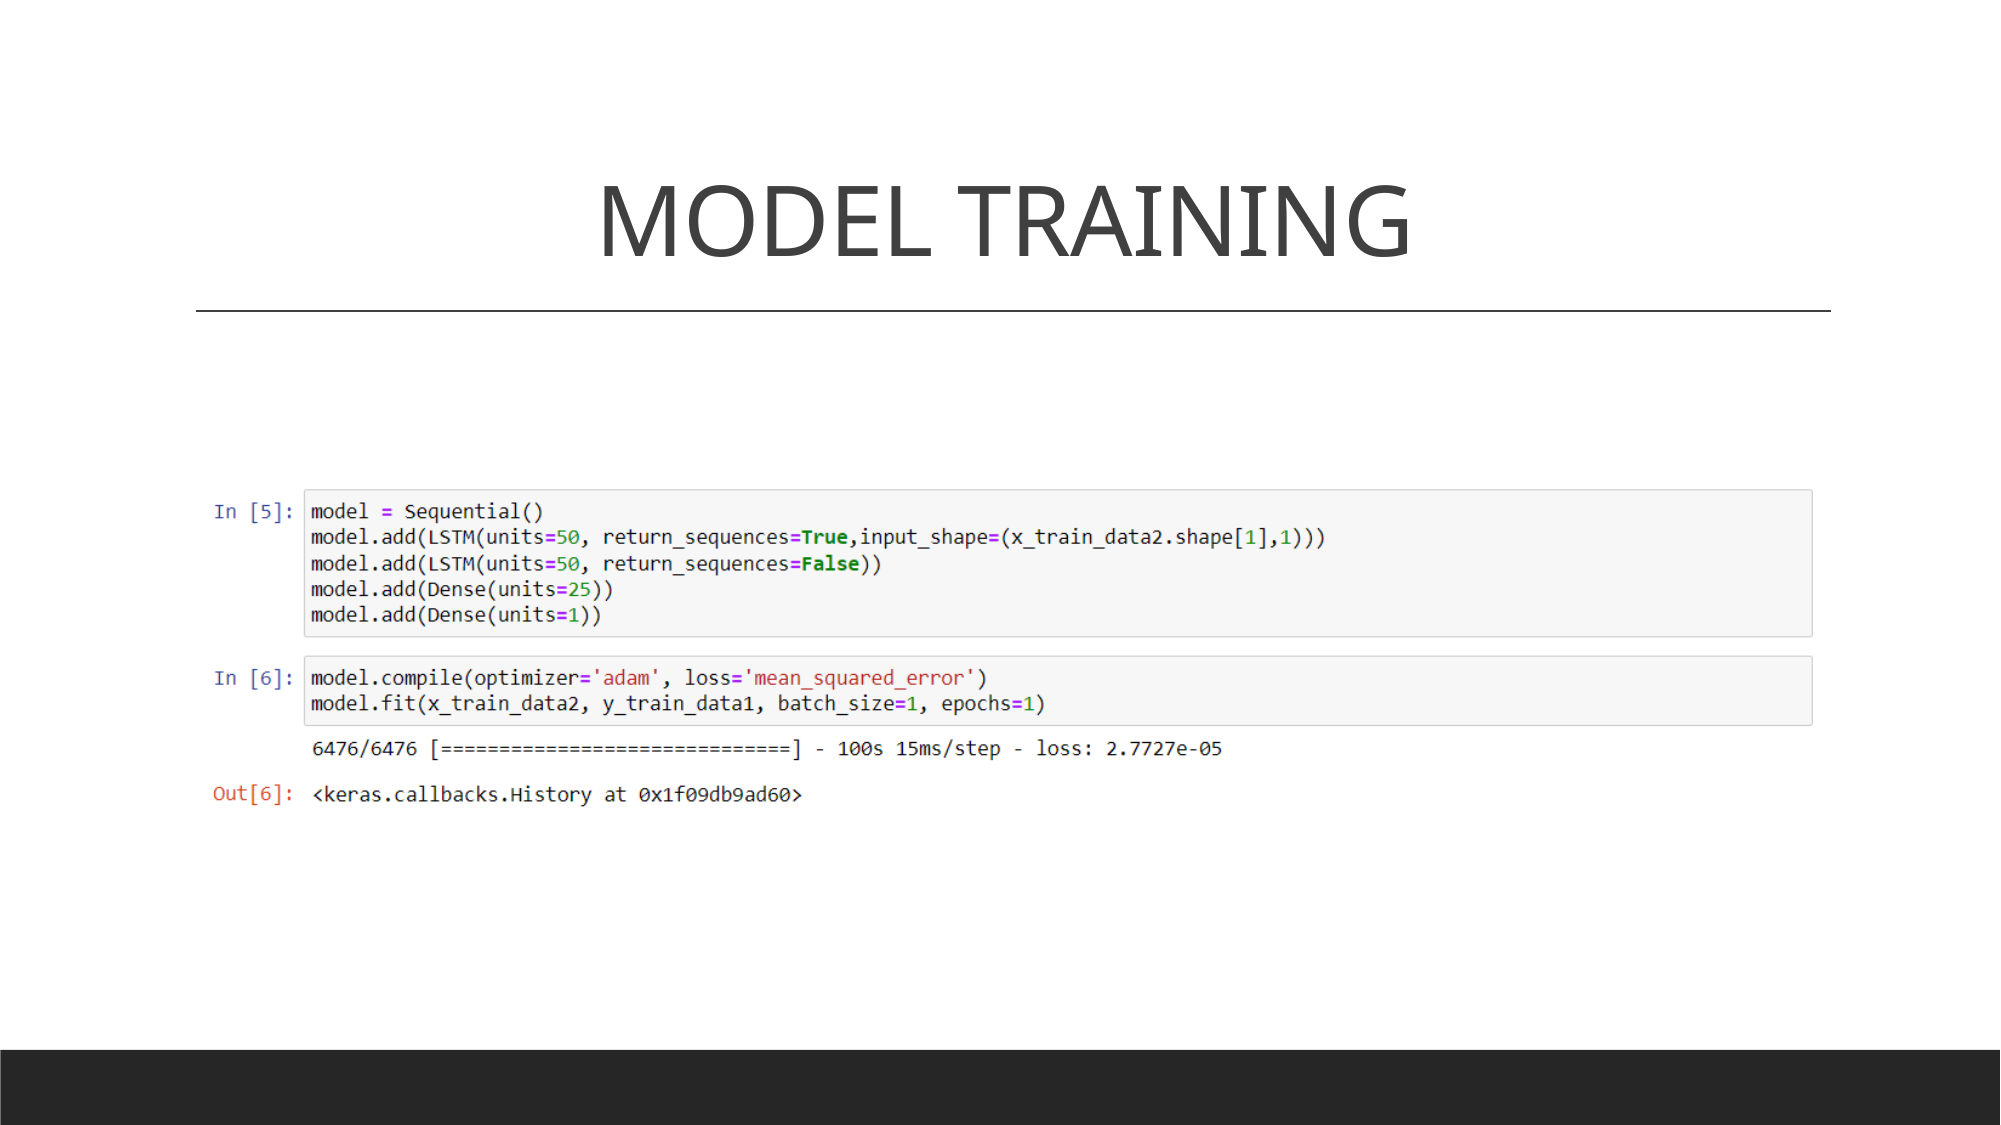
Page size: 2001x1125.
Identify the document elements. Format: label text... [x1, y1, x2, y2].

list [179, 470, 1831, 838]
title MODEL TRAINING [180, 47, 1830, 285]
